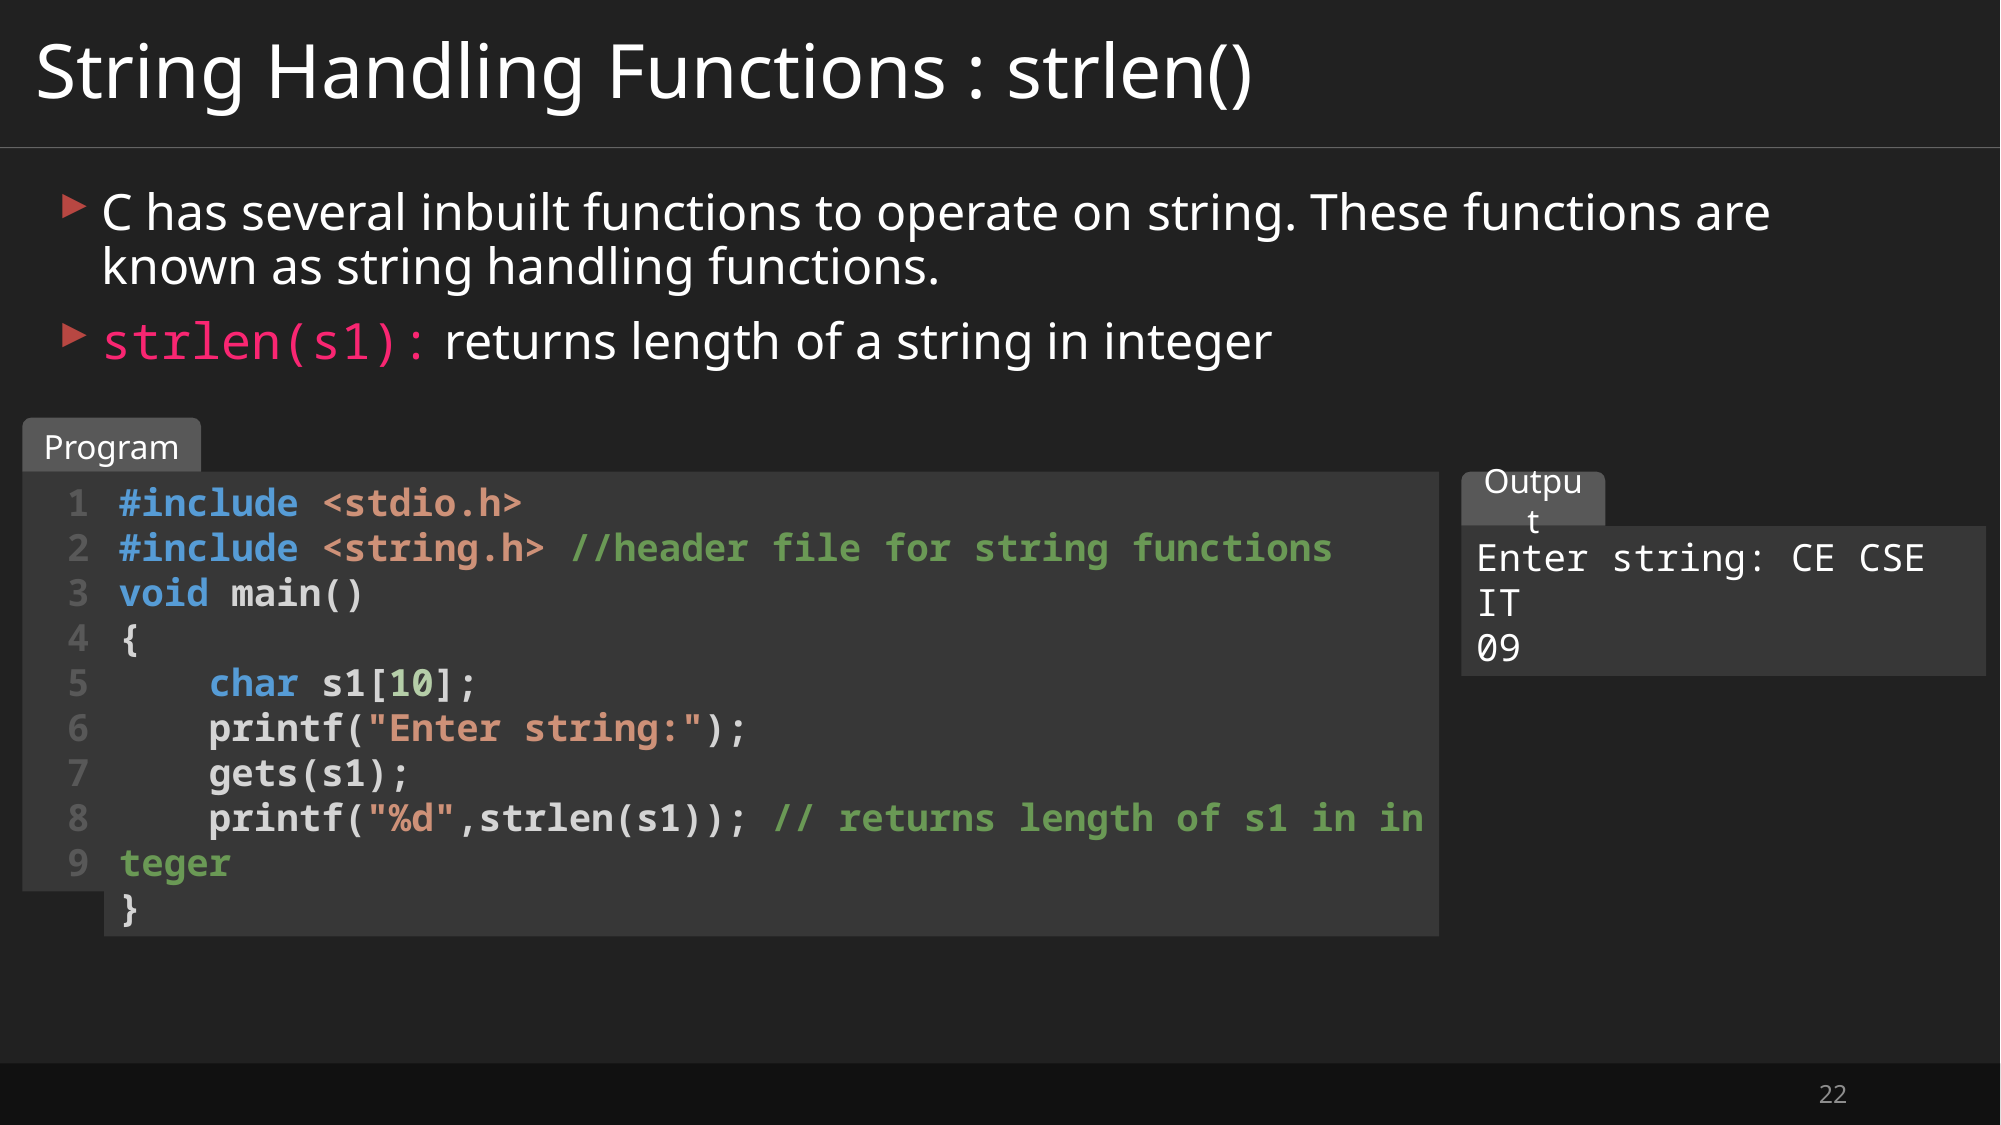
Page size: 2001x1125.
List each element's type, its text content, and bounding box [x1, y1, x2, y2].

text_box 1 2 3 4 5 6 7 8 9 [22, 473, 105, 892]
text_box Enter string: CE CSE IT 09 [1461, 526, 1987, 676]
text_box Program [21, 416, 203, 473]
text_box #include <stdio.h> #include <string.h> //header file for string functions void main() { char s1[10]; printf("Enter string:"); gets(s1); printf("%d",strlen(s1)); // returns length of s1 in integer } [104, 471, 1440, 937]
title String Handling Functions : strlen() [0, 0, 2000, 148]
text_box Output [1460, 470, 1607, 527]
list C has several inbuilt functions to operate on string. These functions are known as string handling functions. strlen(s1): returns length of a string in integer [43, 180, 1957, 446]
